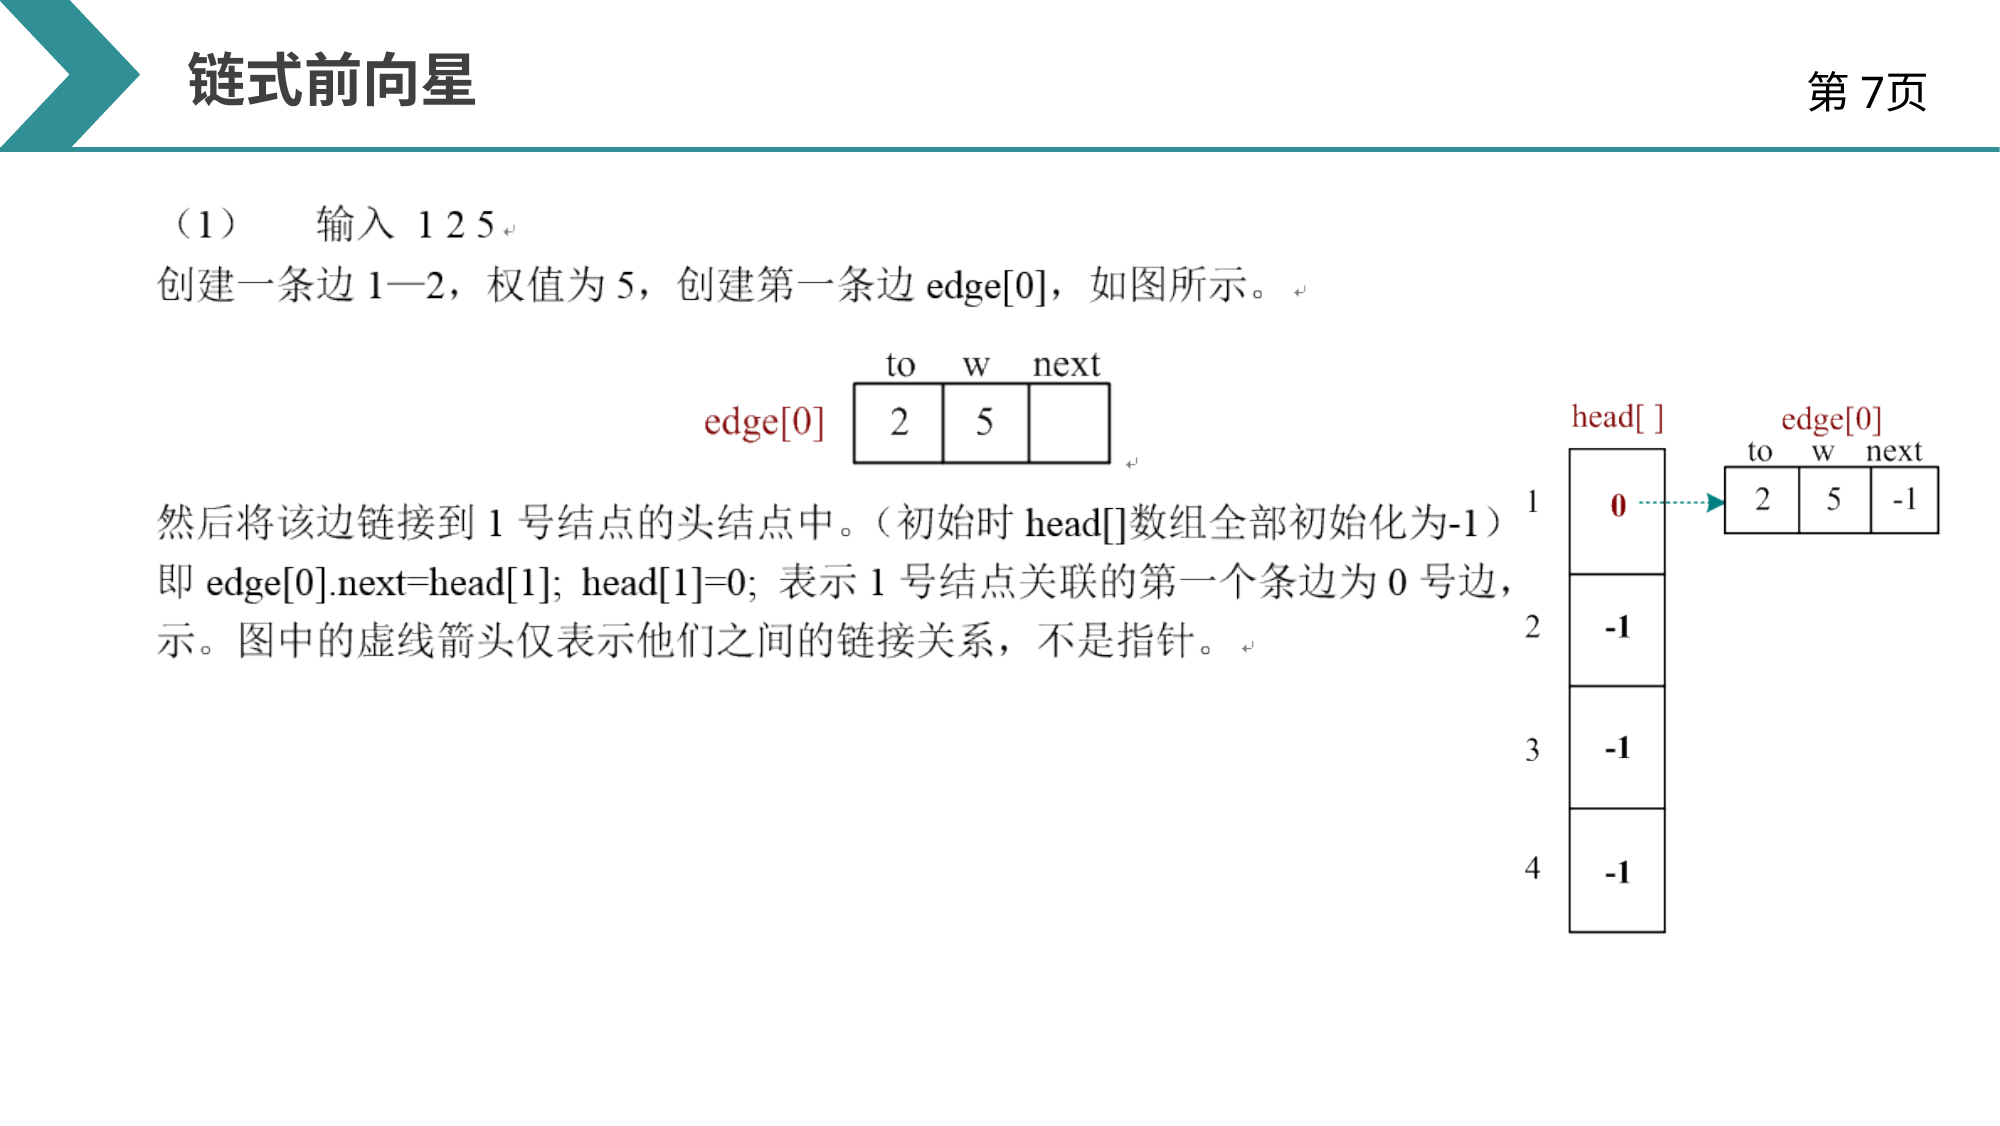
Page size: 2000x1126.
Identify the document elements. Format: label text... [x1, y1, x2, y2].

text_box [0, 0, 142, 148]
picture [139, 196, 1946, 943]
text_box 链式前向星 [173, 35, 823, 121]
